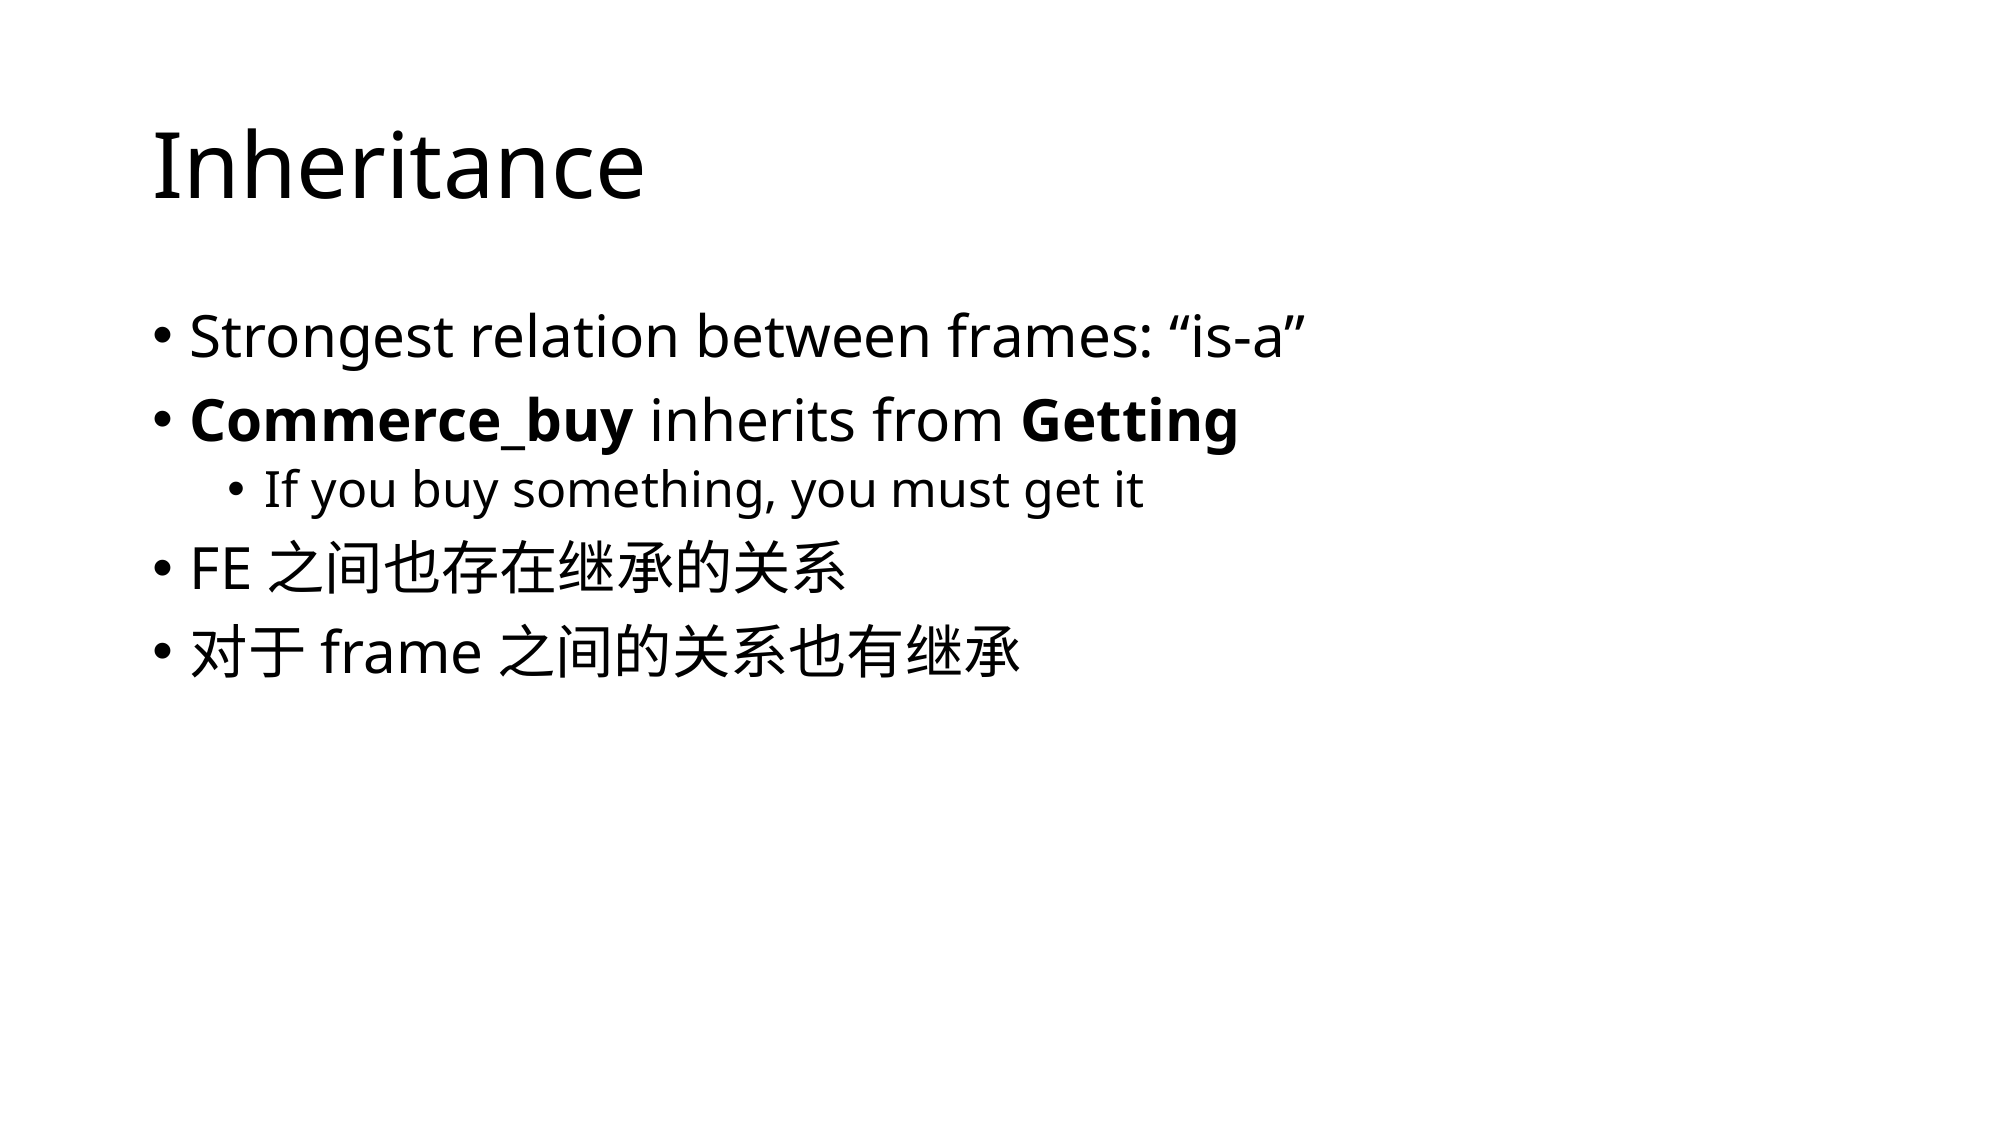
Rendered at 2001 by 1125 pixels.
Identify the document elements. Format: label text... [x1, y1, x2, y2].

title Inheritance [137, 59, 1863, 278]
list Strongest relation between frames: “is-a” Commerce_buy inherits from Getting If you buy something, you must get it FE之间也存在继承的关系 对于frame之间的关系也有继承 [137, 299, 1863, 1014]
